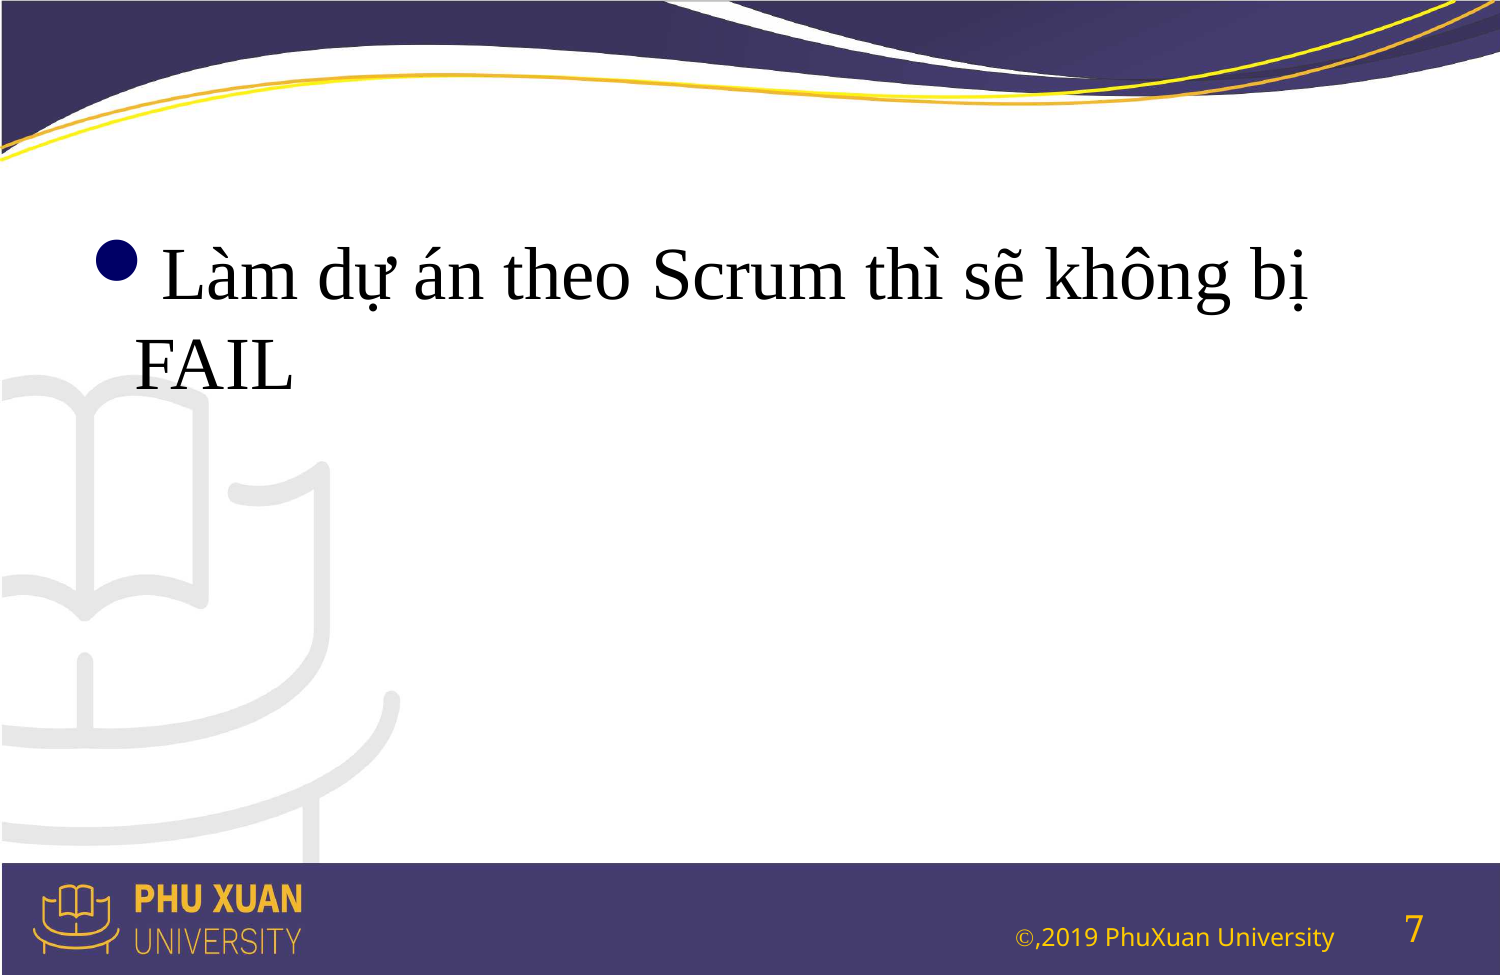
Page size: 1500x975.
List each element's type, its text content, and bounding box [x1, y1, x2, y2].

list Làm dự án theo Scrum thì sẽ không bị FAIL [75, 216, 1425, 841]
slide_number 7 [1299, 903, 1425, 956]
picture [0, 0, 1500, 975]
